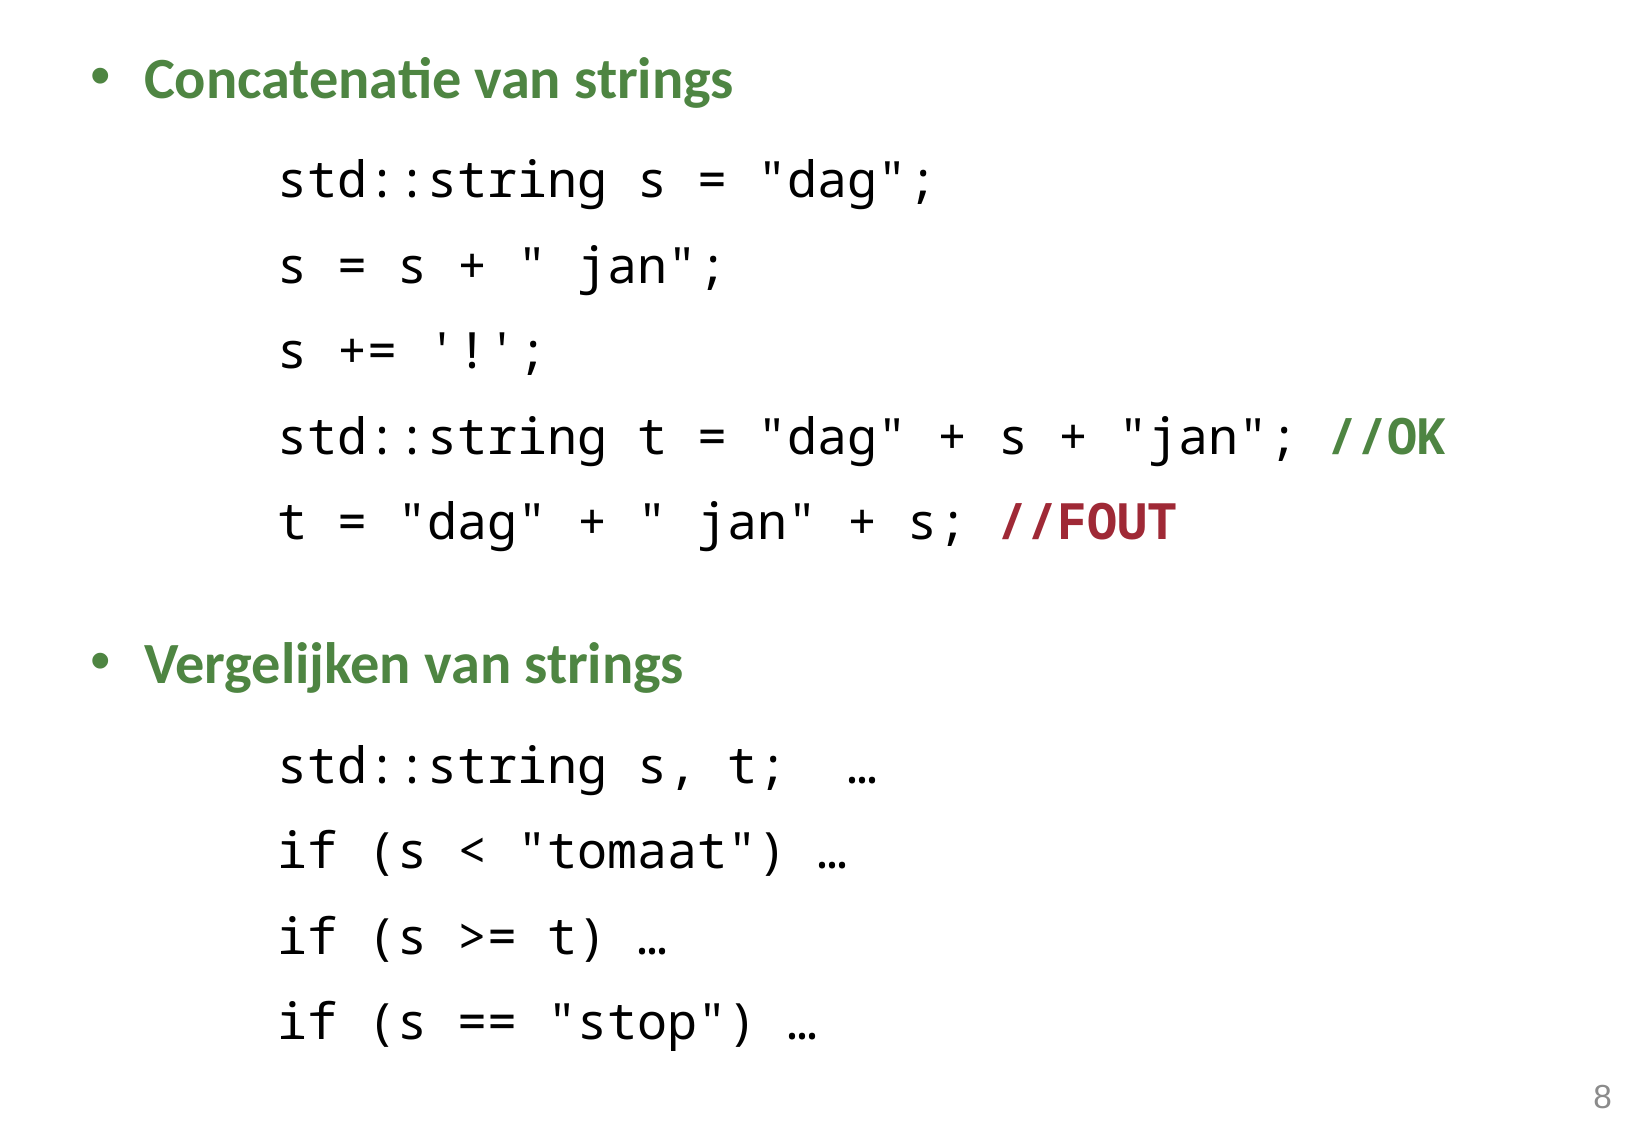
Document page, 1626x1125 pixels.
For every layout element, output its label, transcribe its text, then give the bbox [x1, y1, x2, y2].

list Concatenatie van strings std::string s = "dag"; s = s + " jan"; s += '!'; std::string t = "dag" + s + "jan"; //OK t = "dag" + " jan" + s; //FOUT Vergelijken van strings std::string s, t; … if (s < "tomaat") … if (s >= t) … if (s == "stop") … [56, 19, 1500, 917]
slide_number 8 [1247, 1065, 1625, 1125]
